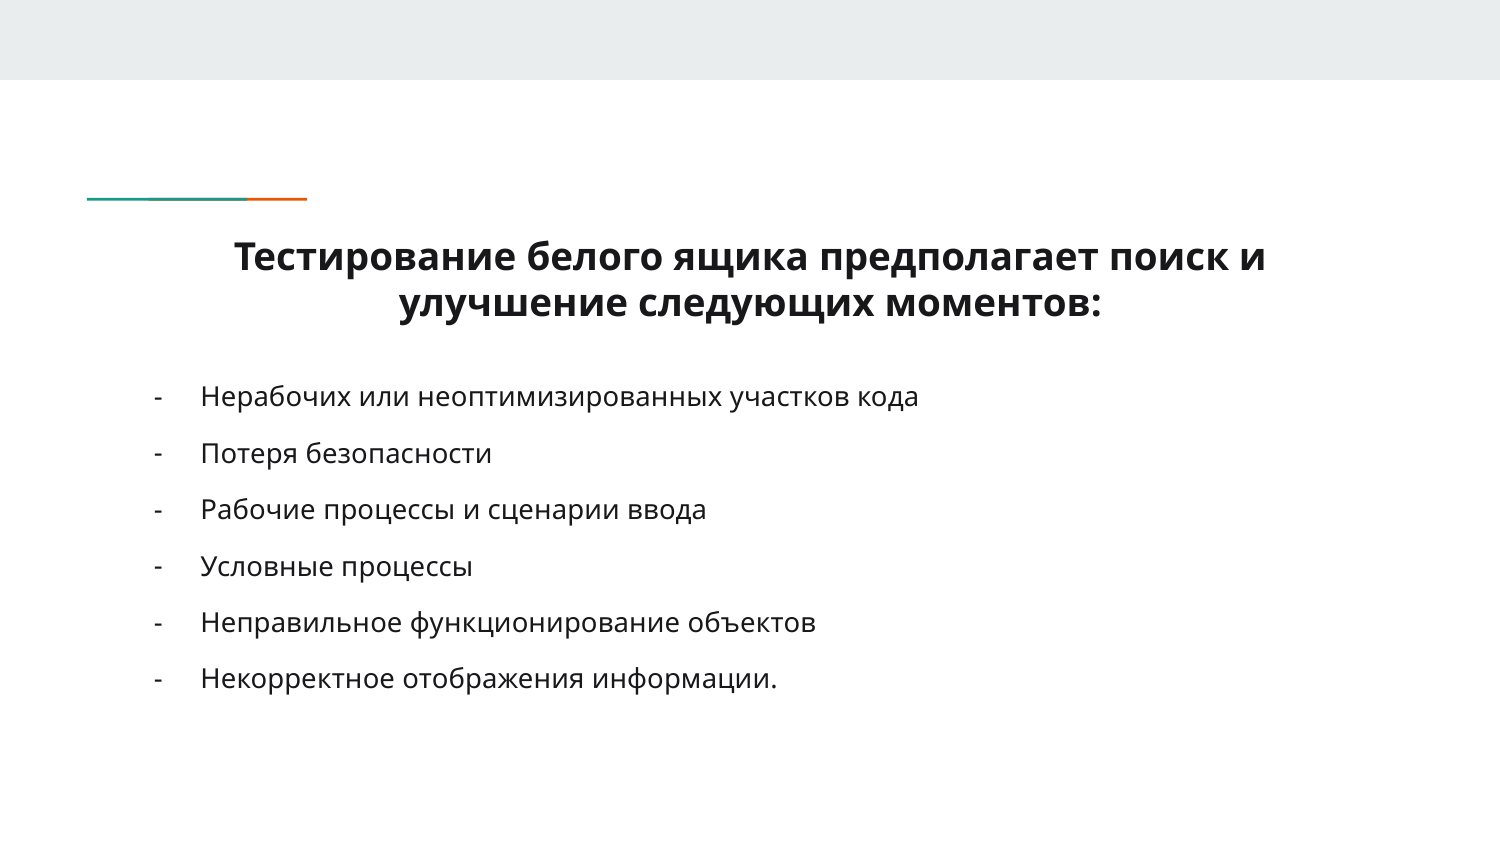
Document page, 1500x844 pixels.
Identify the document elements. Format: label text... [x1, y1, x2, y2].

list Нерабочих или неоптимизированных участков кода Потеря безопасности Рабочие процессы и сценарии ввода Условные процессы Неправильное функционирование объектов Некорректное отображения информации. [119, 341, 1381, 712]
title Тестирование белого ящика предполагает поиск и улучшение следующих моментов: [119, 216, 1381, 322]
